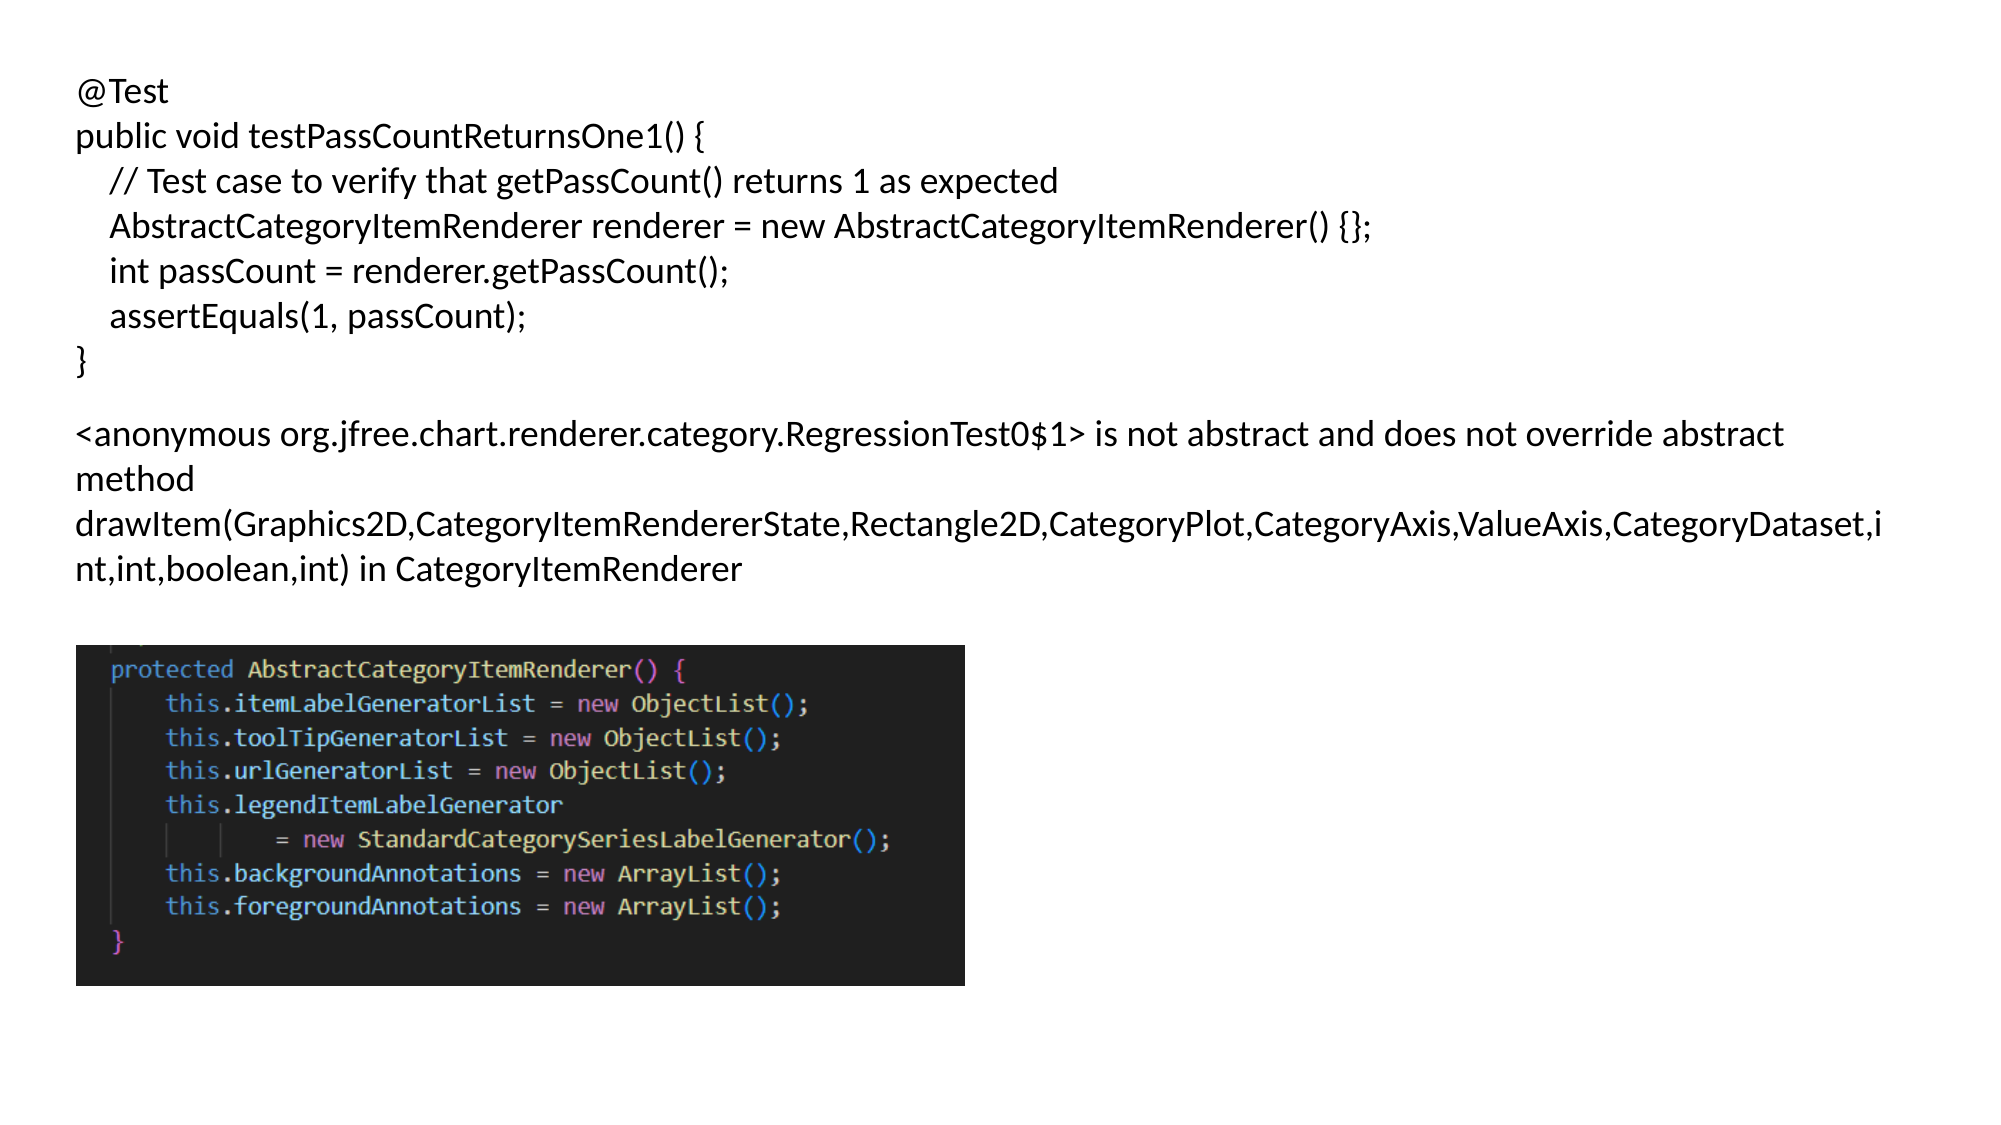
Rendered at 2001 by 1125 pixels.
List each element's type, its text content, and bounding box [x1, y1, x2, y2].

text_box <anonymous org.jfree.chart.renderer.category.RegressionTest0$1> is not abstract and does not override abstract method drawItem(Graphics2D,CategoryItemRendererState,Rectangle2D,CategoryPlot,CategoryAxis,ValueAxis,CategoryDataset,int,int,boolean,int) in CategoryItemRenderer [60, 402, 1907, 597]
picture [76, 644, 966, 987]
text_box @Test public void testPassCountReturnsOne1() { // Test case to verify that getPassCount() returns 1 as expected AbstractCategoryItemRenderer renderer = new AbstractCategoryItemRenderer() {}; int passCount = renderer.getPassCount(); assertEquals(1, passCount); } [60, 58, 1922, 389]
